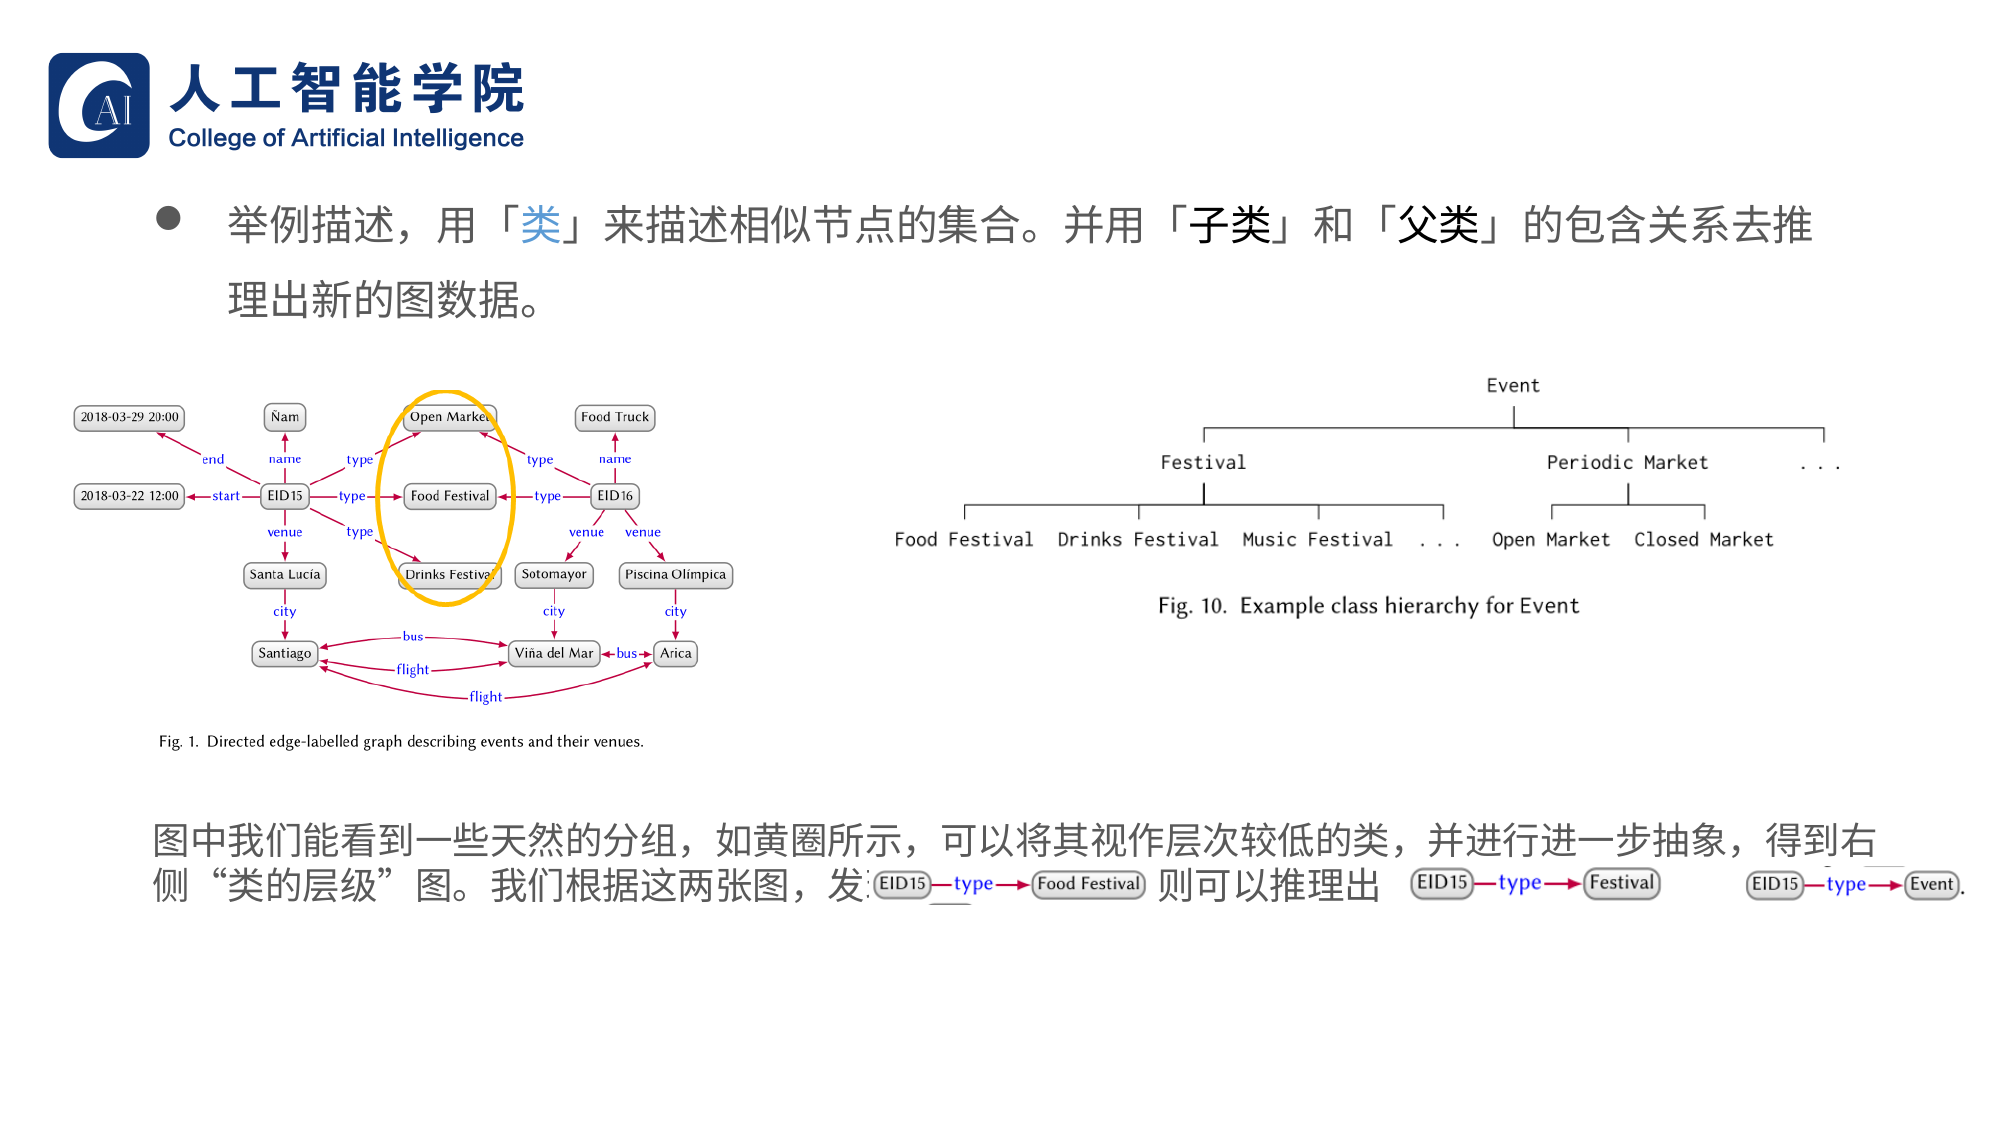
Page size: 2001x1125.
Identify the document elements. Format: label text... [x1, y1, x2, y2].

text_box 图中我们能看到一些天然的分组，如黄圈所示，可以将其视作层次较低的类，并进行进一步抽象，得到右侧“类的层级”图。我们根据这两张图，发现 则可以推理出 和 [138, 809, 1925, 914]
picture [869, 864, 1151, 905]
picture [63, 390, 742, 752]
text_box 举例描述，用「类」来描述相似节点的集合。并用「子类」和「父类」的包含关系去推理出新的图数据。 [138, 166, 1862, 332]
picture [1743, 866, 1971, 904]
picture [890, 359, 1840, 627]
picture [45, 44, 527, 167]
picture [1406, 865, 1663, 904]
